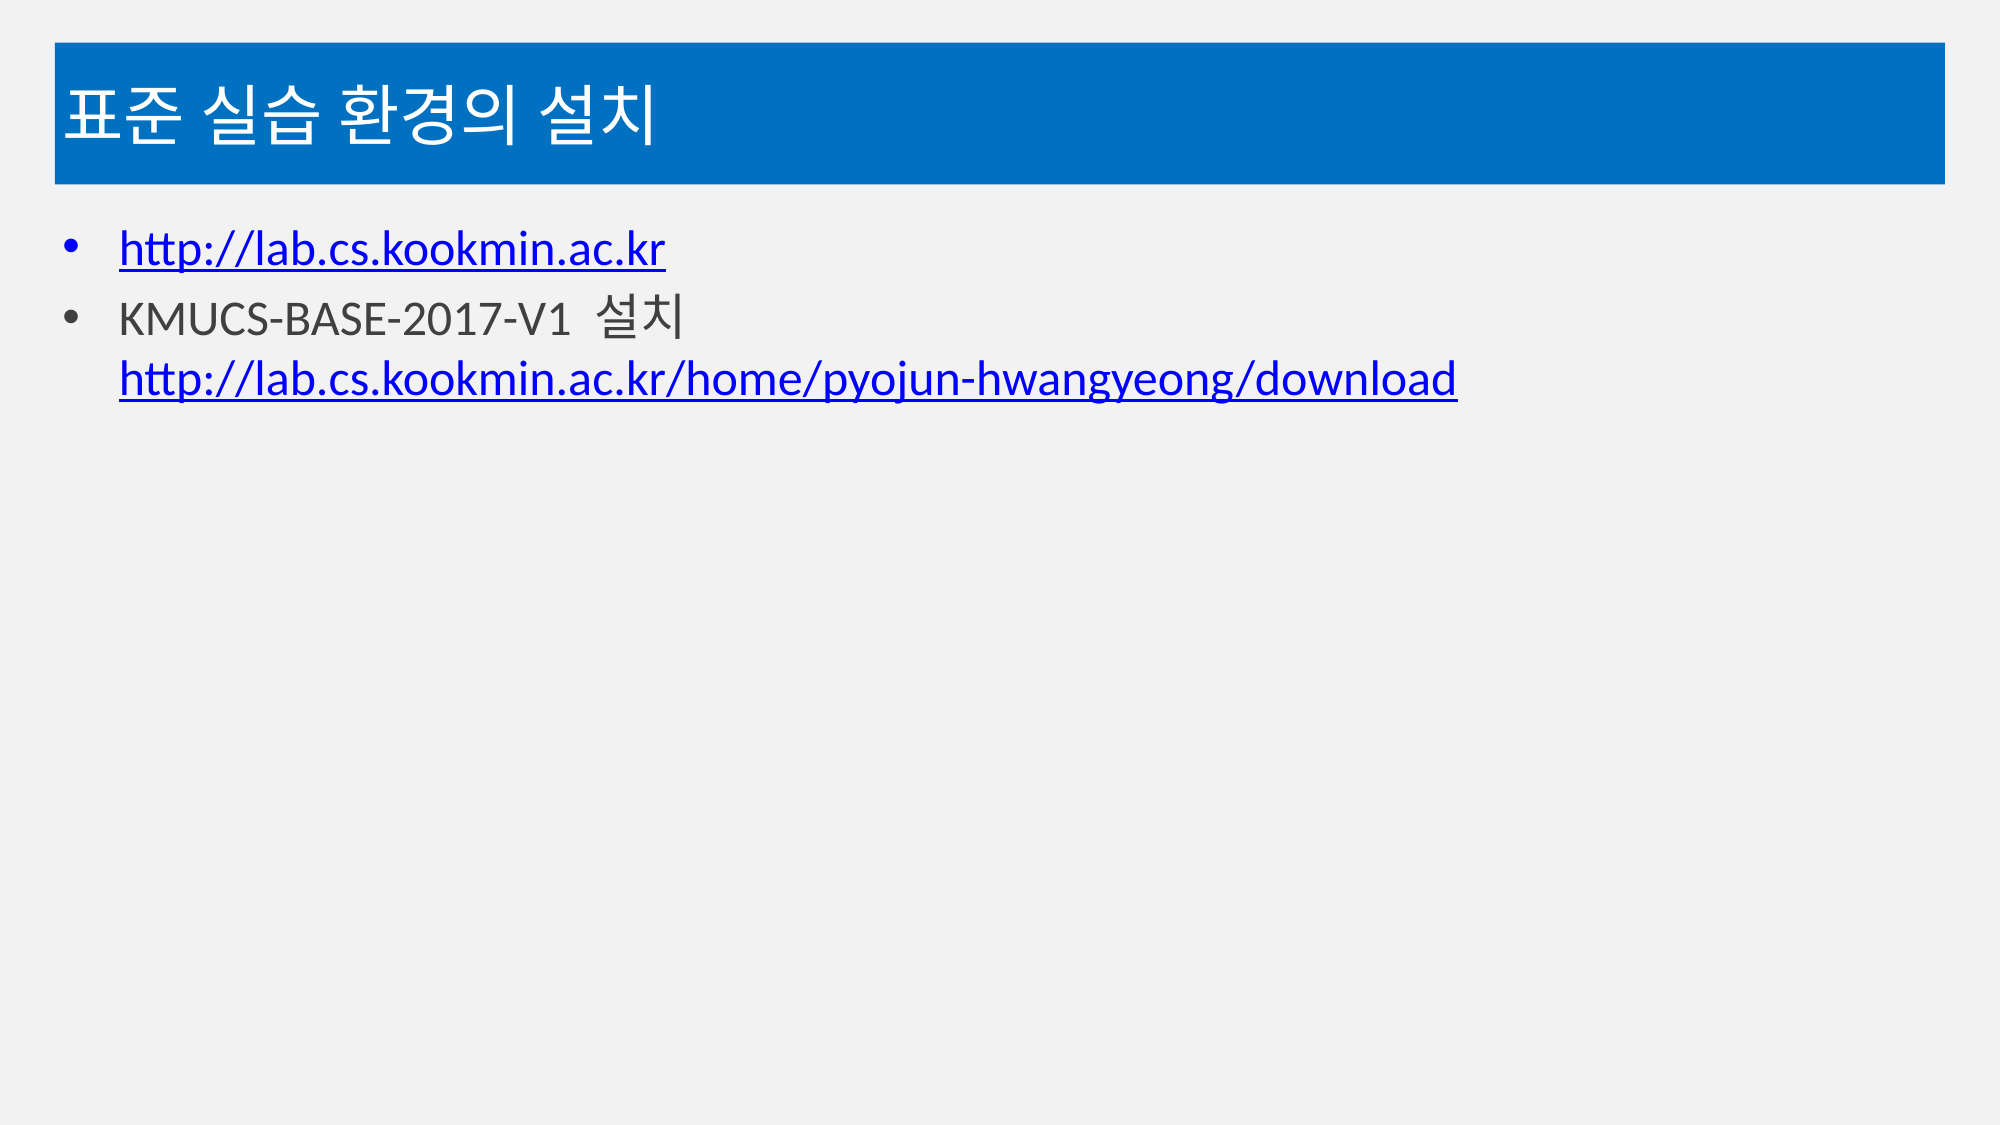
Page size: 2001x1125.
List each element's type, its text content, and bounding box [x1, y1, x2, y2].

title 표준 실습 환경의 설치 [54, 42, 1946, 185]
list http://lab.cs.kookmin.ac.kr KMUCS-BASE-2017-V1 설치 http://lab.cs.kookmin.ac.kr/home/pyojun-hwangyeong/download [54, 207, 1946, 1000]
